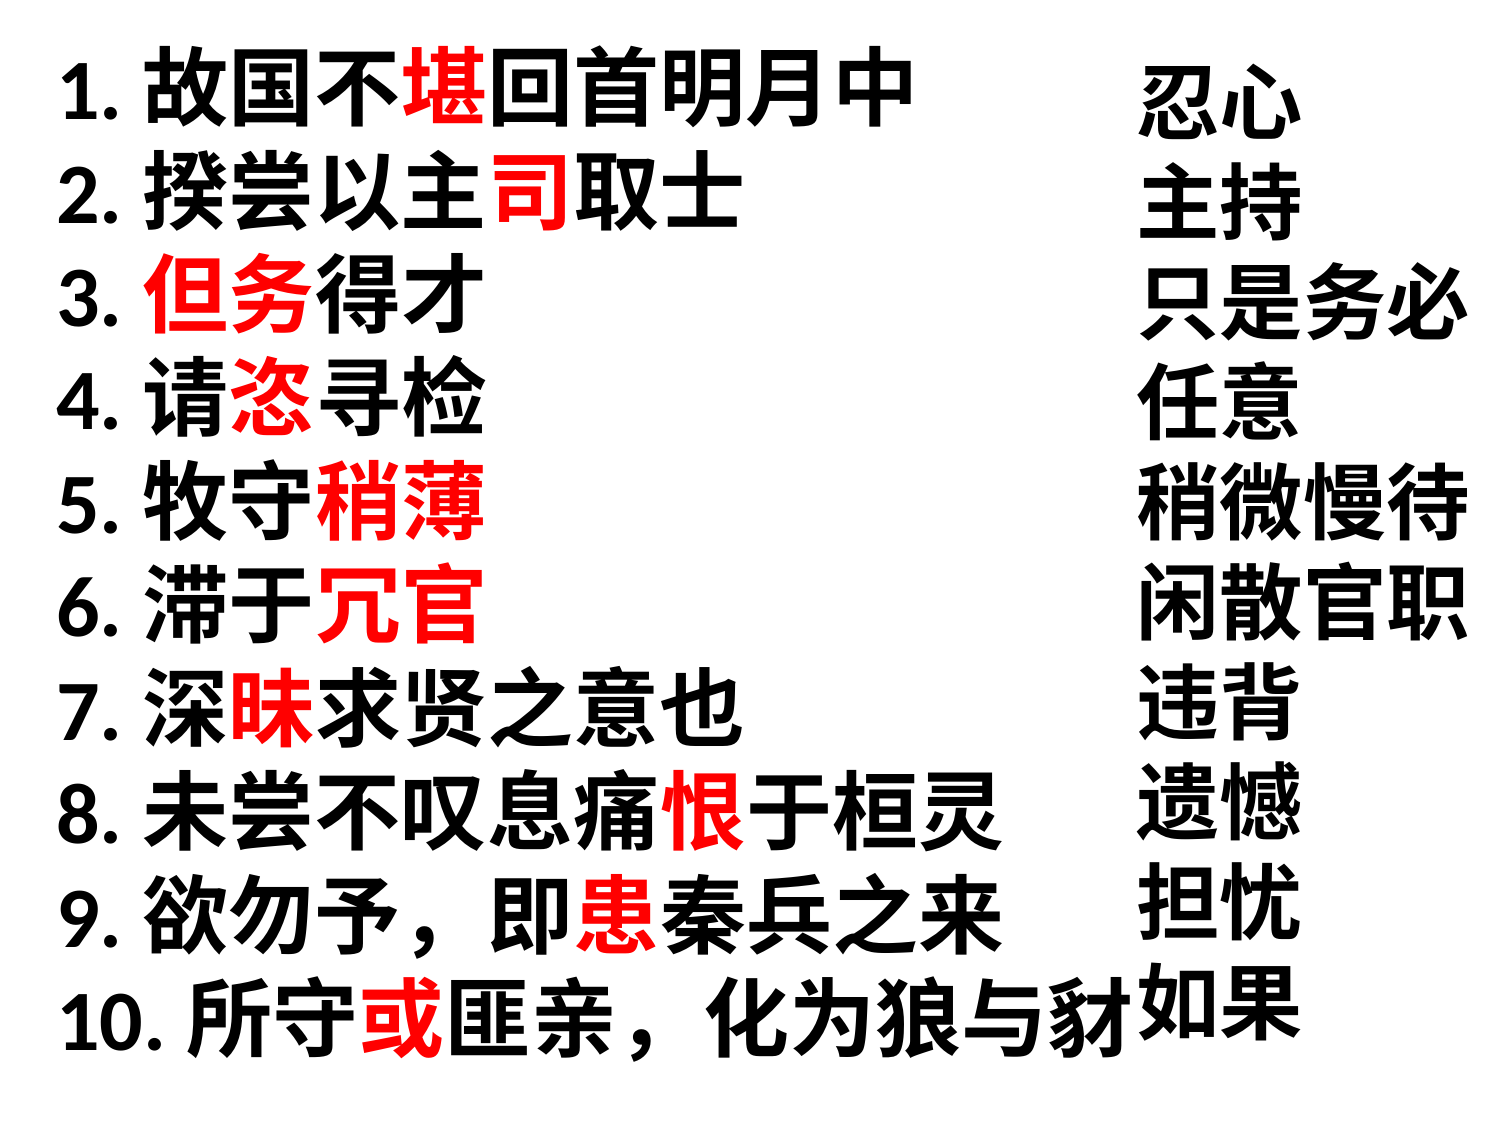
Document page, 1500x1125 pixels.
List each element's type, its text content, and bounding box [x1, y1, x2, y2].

title 1.故国不堪回首明月中 2.揆尝以主司取士 3.但务得才 4.请恣寻检 5.牧守稍薄 6.滞于冗官 7.深昧求贤之意也 8.未尝不叹息痛恨于桓灵 9.欲勿予，即患秦兵之来 10.所守或匪亲，化为狼与豺 [41, 19, 1199, 1083]
text_box 忍心 主持 只是务必 任意 稍微慢待 闲散官职 违背 遗憾 担忧 如果 [1122, 42, 1500, 1058]
